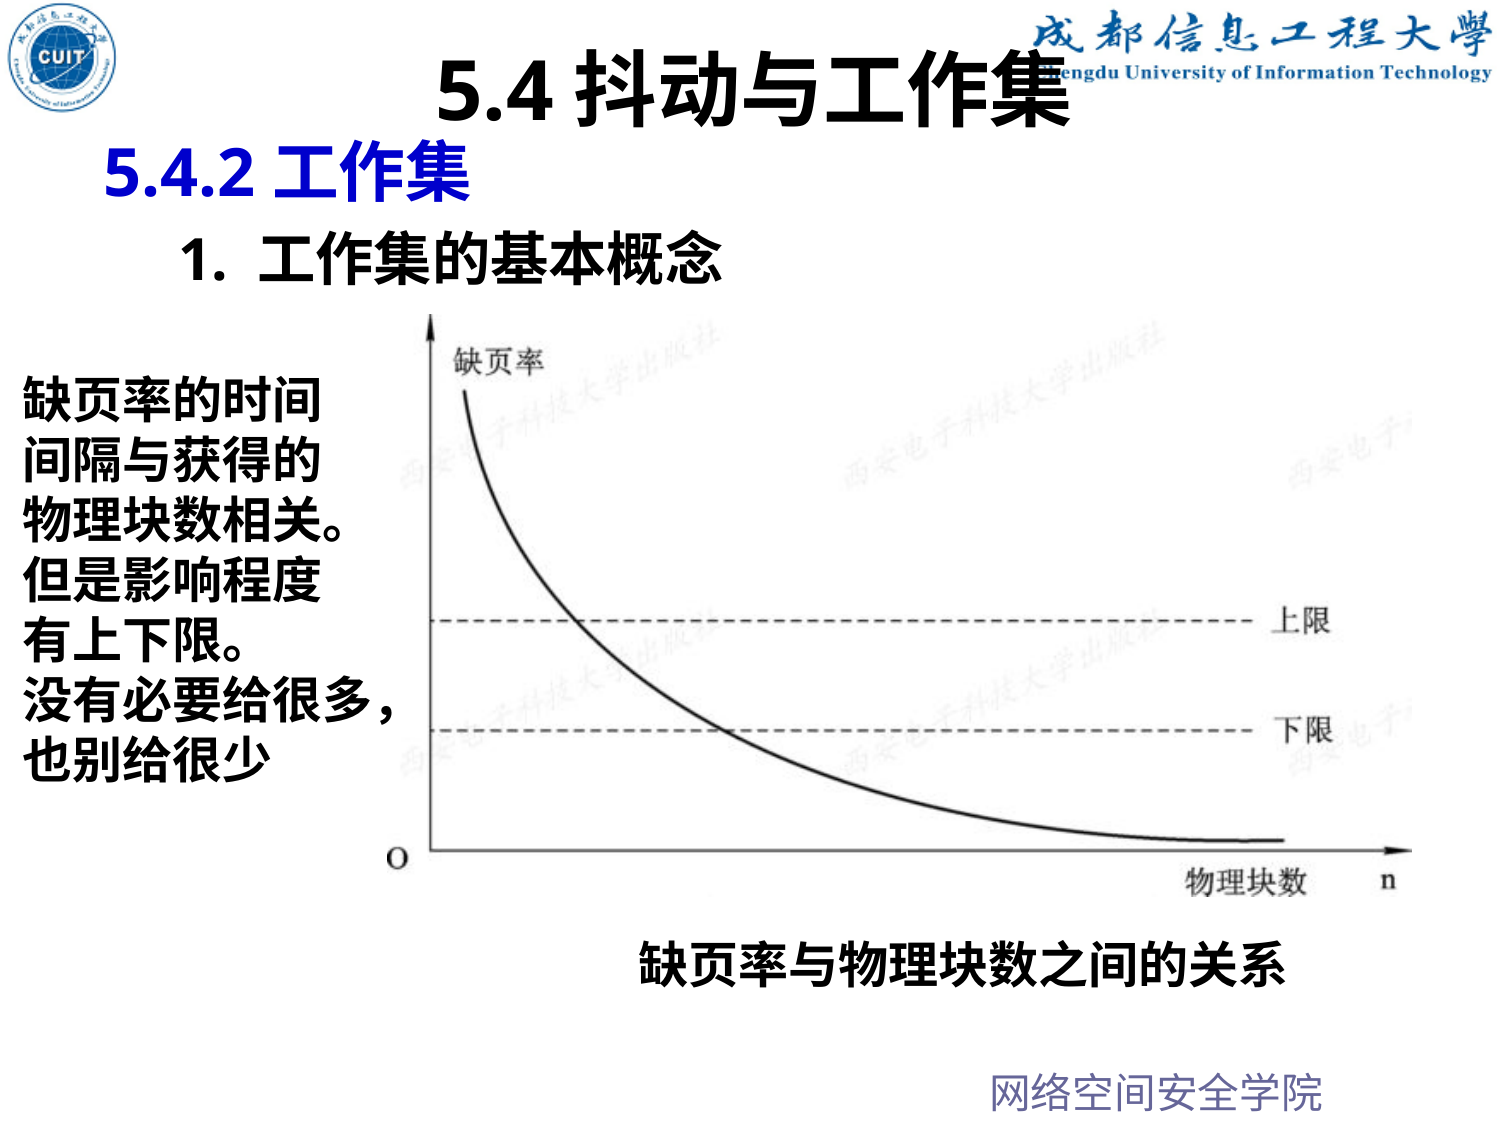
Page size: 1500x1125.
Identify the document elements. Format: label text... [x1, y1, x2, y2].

picture [0, 0, 130, 116]
text_box 缺页率的时间 间隔与获得的 物理块数相关。 但是影响程度 有上下限。 没有必要给很多， 也别给很少 [7, 361, 382, 797]
picture [387, 314, 1412, 897]
text_box 缺页率与物理块数之间的关系 [623, 926, 1304, 1001]
text_box 5.4抖动与工作集 [141, 29, 1367, 122]
text_box 5.4.2工作集 1. 工作集的基本概念 [88, 122, 1500, 450]
picture [1021, 0, 1500, 91]
